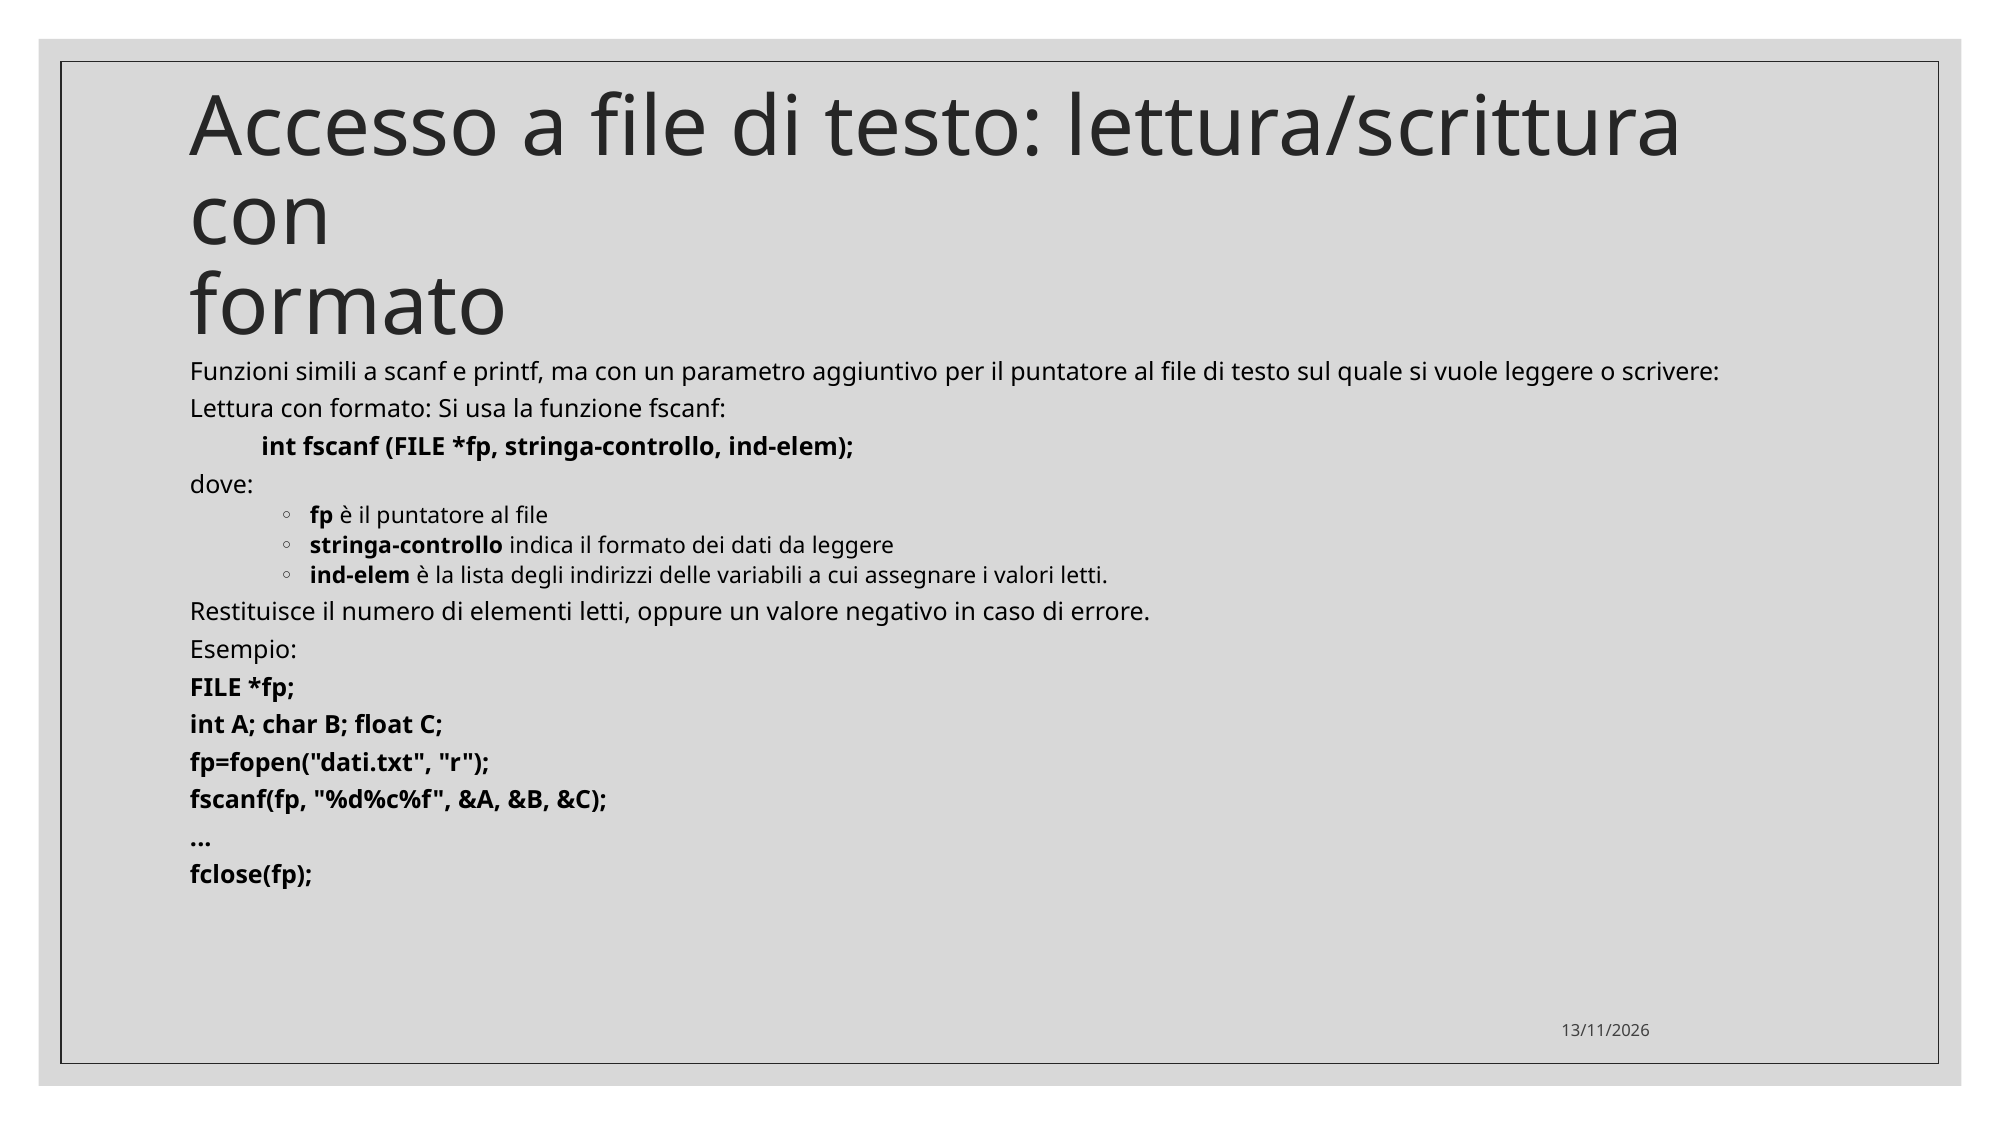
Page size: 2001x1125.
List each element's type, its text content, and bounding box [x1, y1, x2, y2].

list Funzioni simili a scanf e printf, ma con un parametro aggiuntivo per il puntatore al file di testo sul quale si vuole leggere o scrivere: Lettura con formato: Si usa la funzione fscanf: int fscanf (FILE *fp, stringa-controllo, ind-elem); dove: fp è il puntatore al file stringa-controllo indica il formato dei dati da leggere ind-elem è la lista degli indirizzi delle variabili a cui assegnare i valori letti. Restituisce il numero di elementi letti, oppure un valore negativo in caso di errore. Esempio: FILE *fp; int A; char B; float C; fp=fopen("dati.txt", "r"); fscanf(fp, "%d%c%f", &A, &B, &C); ... fclose(fp); [174, 345, 1825, 990]
title Accesso a file di testo: lettura/scrittura con formato [174, 105, 1825, 331]
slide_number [1190, 990, 1665, 1050]
